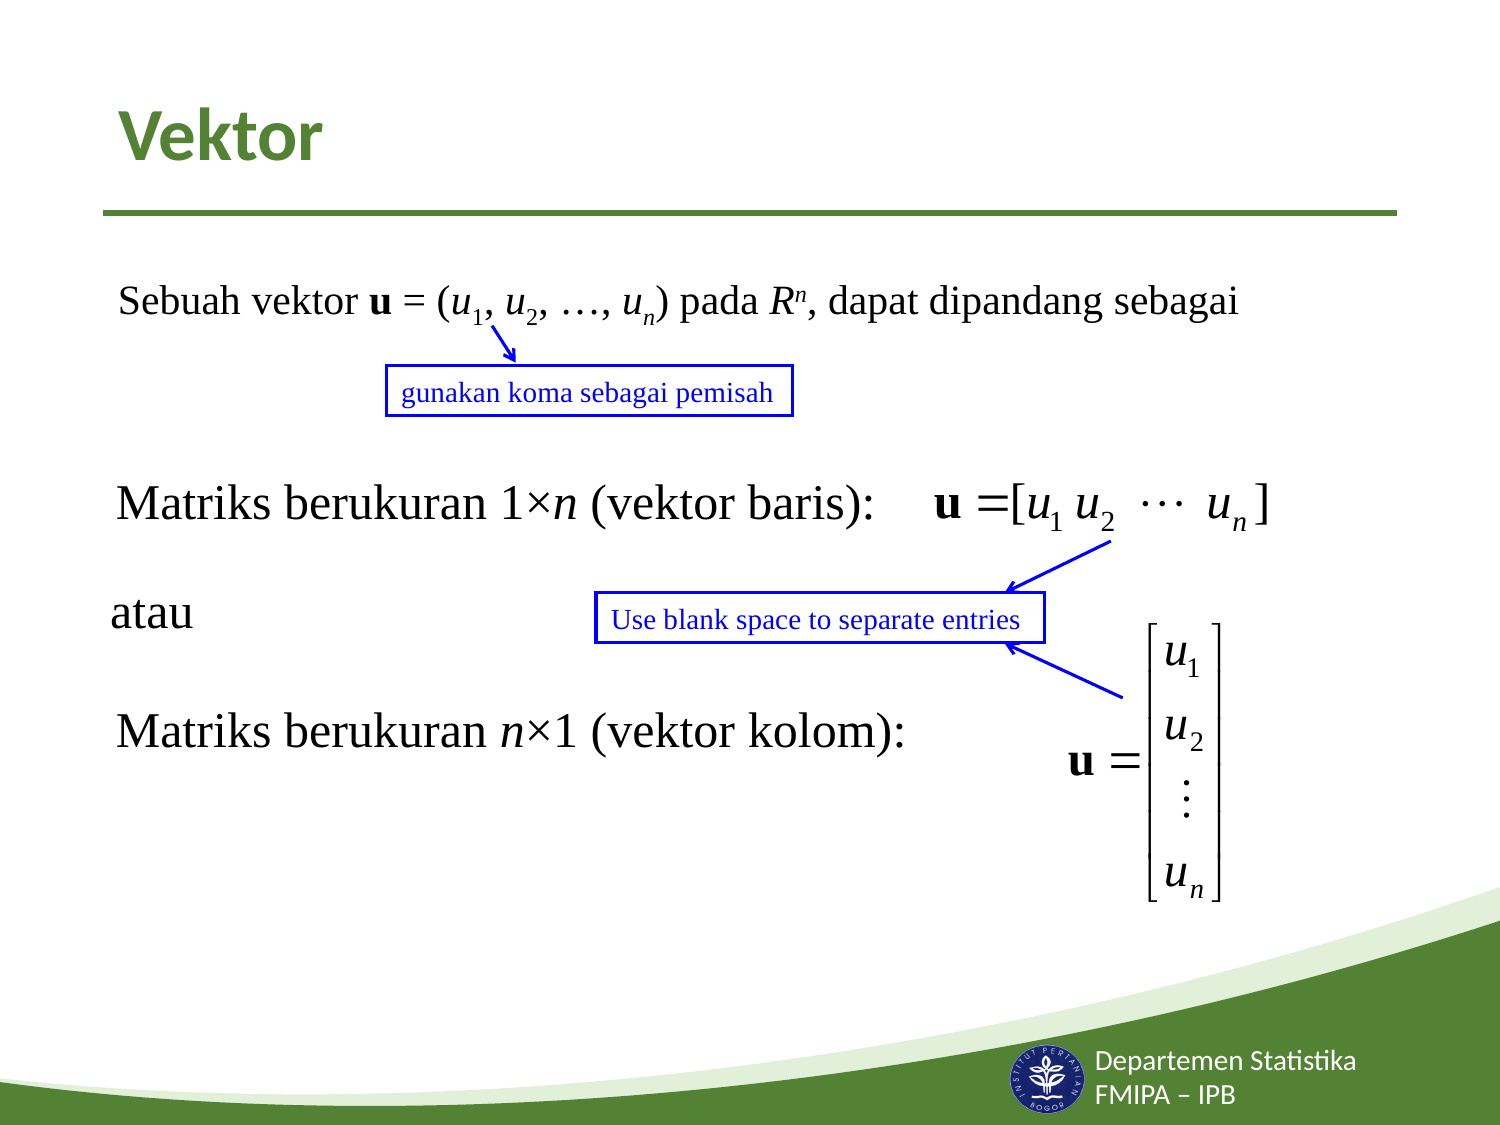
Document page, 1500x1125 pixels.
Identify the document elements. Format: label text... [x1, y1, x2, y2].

picture [1009, 1044, 1085, 1114]
title Vektor [103, 59, 1397, 214]
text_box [927, 468, 1278, 544]
text_box Matriks berukuran n×1 (vektor kolom): [101, 690, 922, 766]
text_box gunakan koma sebagai pemisah [386, 365, 793, 416]
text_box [1062, 613, 1241, 914]
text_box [1004, 541, 1111, 593]
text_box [1004, 643, 1123, 698]
text_box Matriks berukuran 1×n (vektor baris): [100, 461, 891, 537]
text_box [492, 325, 516, 363]
text_box Use blank space to separate entries [596, 592, 1045, 643]
text_box atau [95, 570, 209, 646]
text_box Sebuah vektor u = (u1, u2, …, un) pada Rn, dapat dipandang sebagai [103, 265, 1310, 338]
